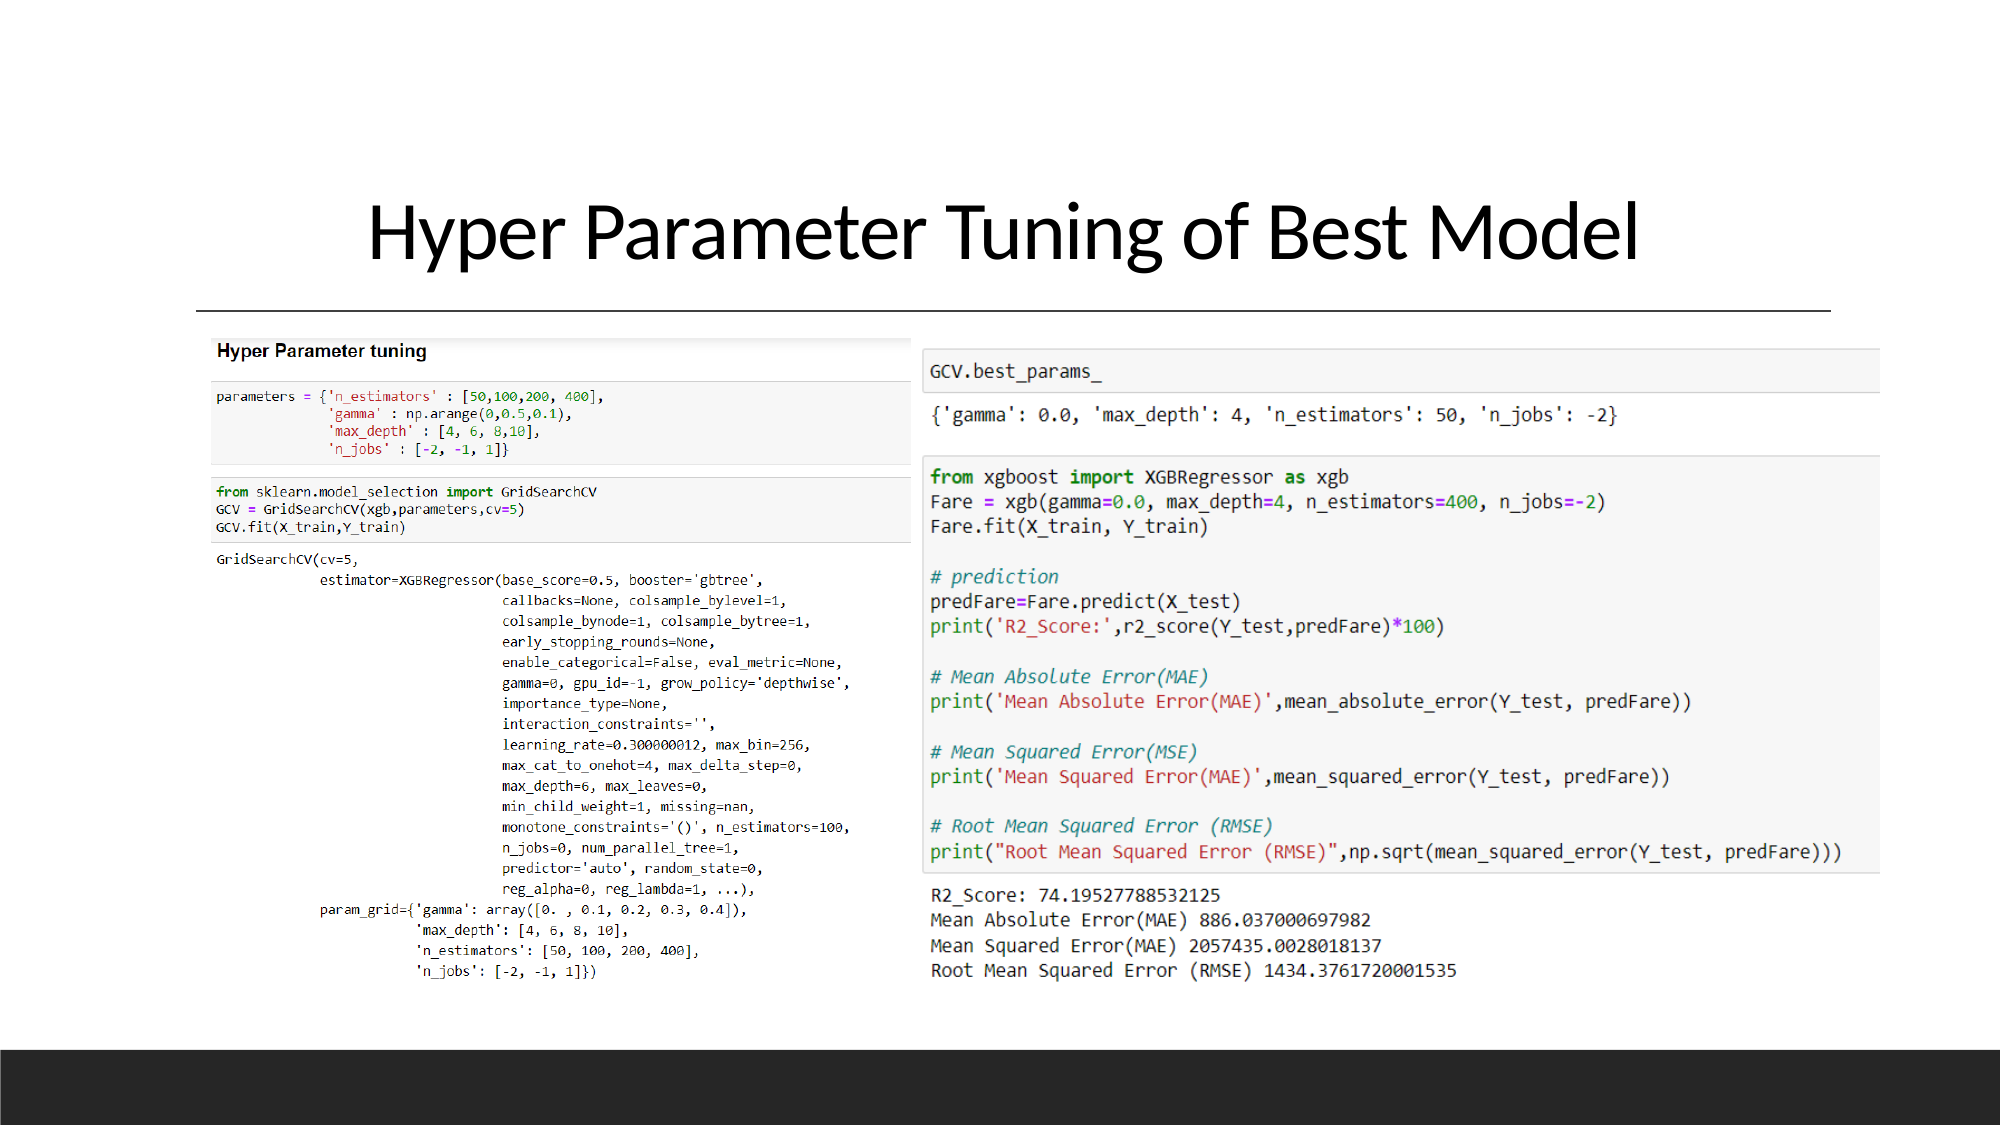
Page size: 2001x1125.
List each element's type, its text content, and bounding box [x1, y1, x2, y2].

picture [917, 338, 1880, 1005]
title Hyper Parameter Tuning of Best Model [180, 47, 1830, 285]
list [211, 337, 912, 984]
